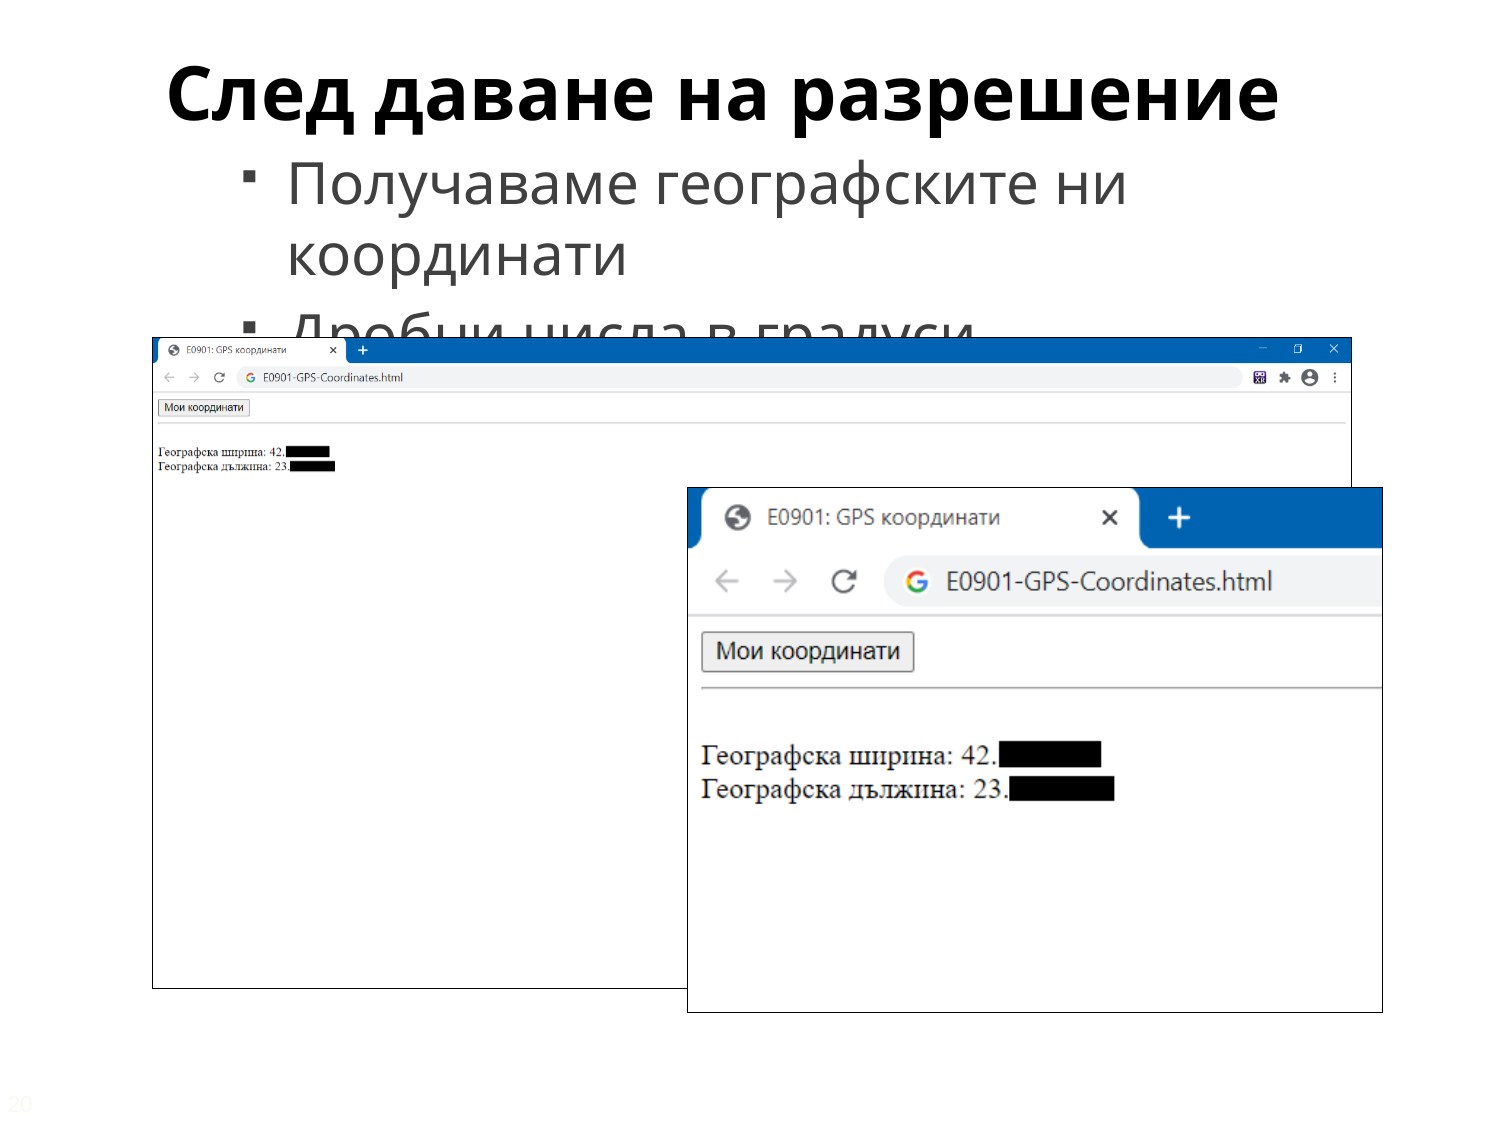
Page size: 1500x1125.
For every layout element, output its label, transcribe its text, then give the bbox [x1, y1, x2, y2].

picture [151, 337, 1383, 1013]
list След даване на разрешение Получаваме географските ни координати Дробни числа в градуси [150, 37, 1488, 1113]
